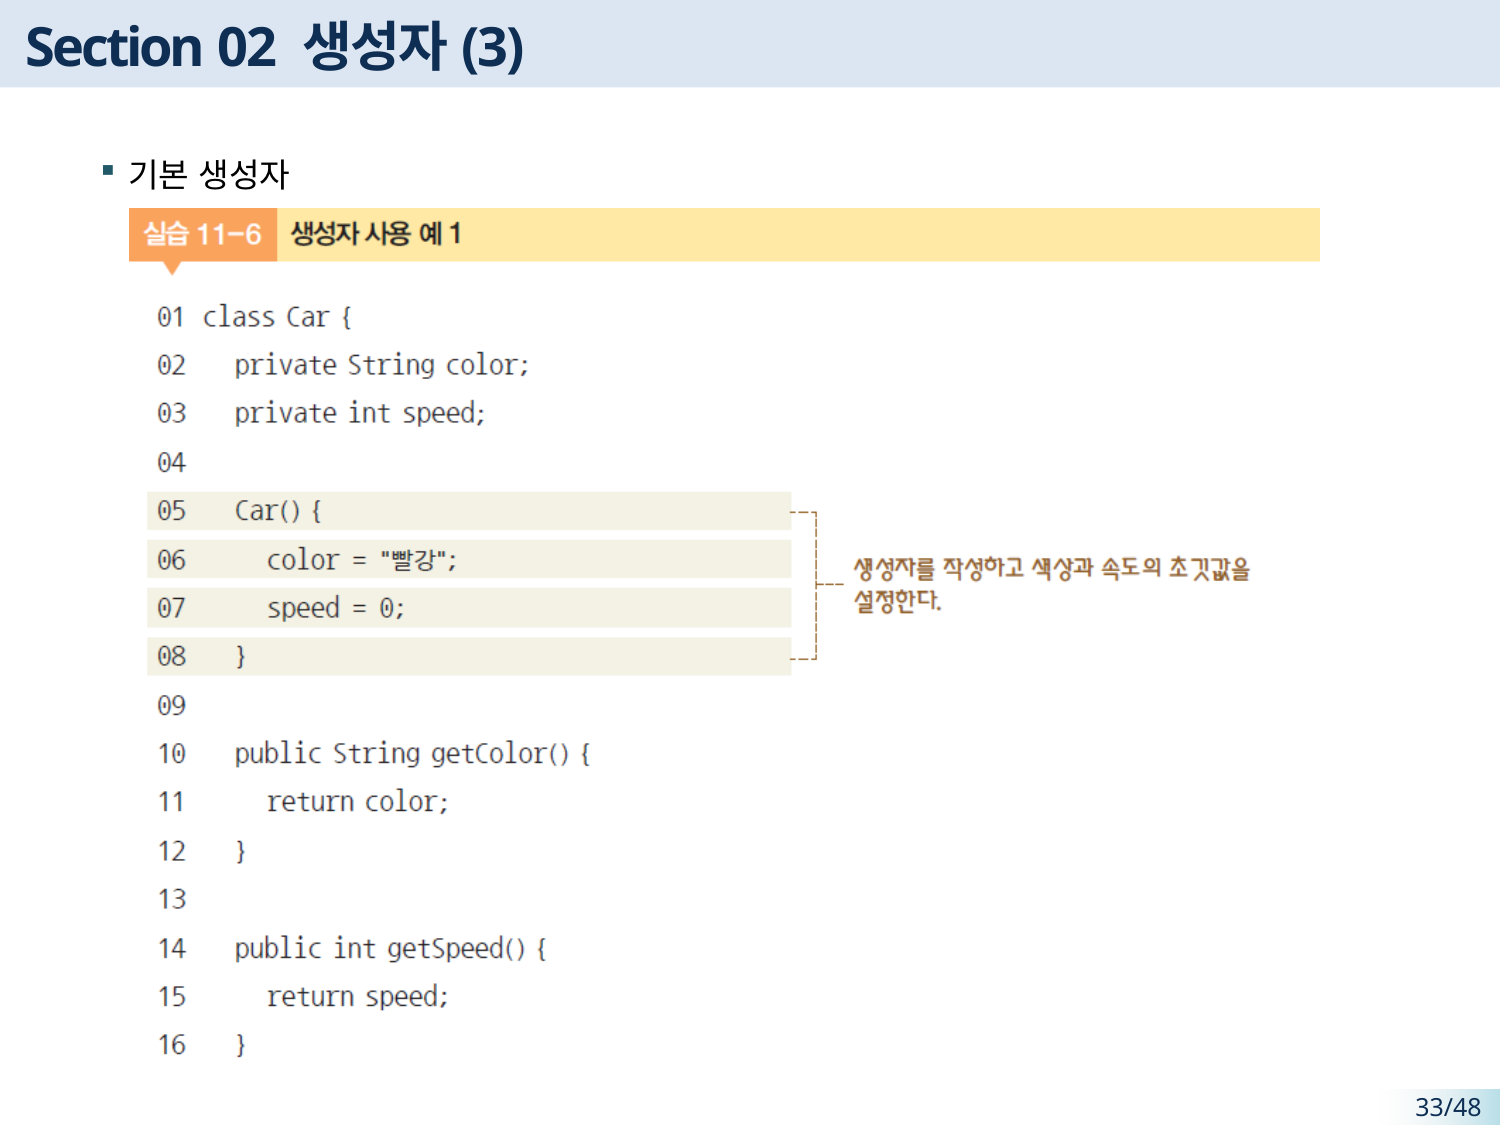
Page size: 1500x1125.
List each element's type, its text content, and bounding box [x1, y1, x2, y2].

list 기본 생성자 [10, 126, 1481, 1057]
title Section 02 생성자(3) [10, 5, 1288, 84]
picture [129, 207, 1321, 1060]
